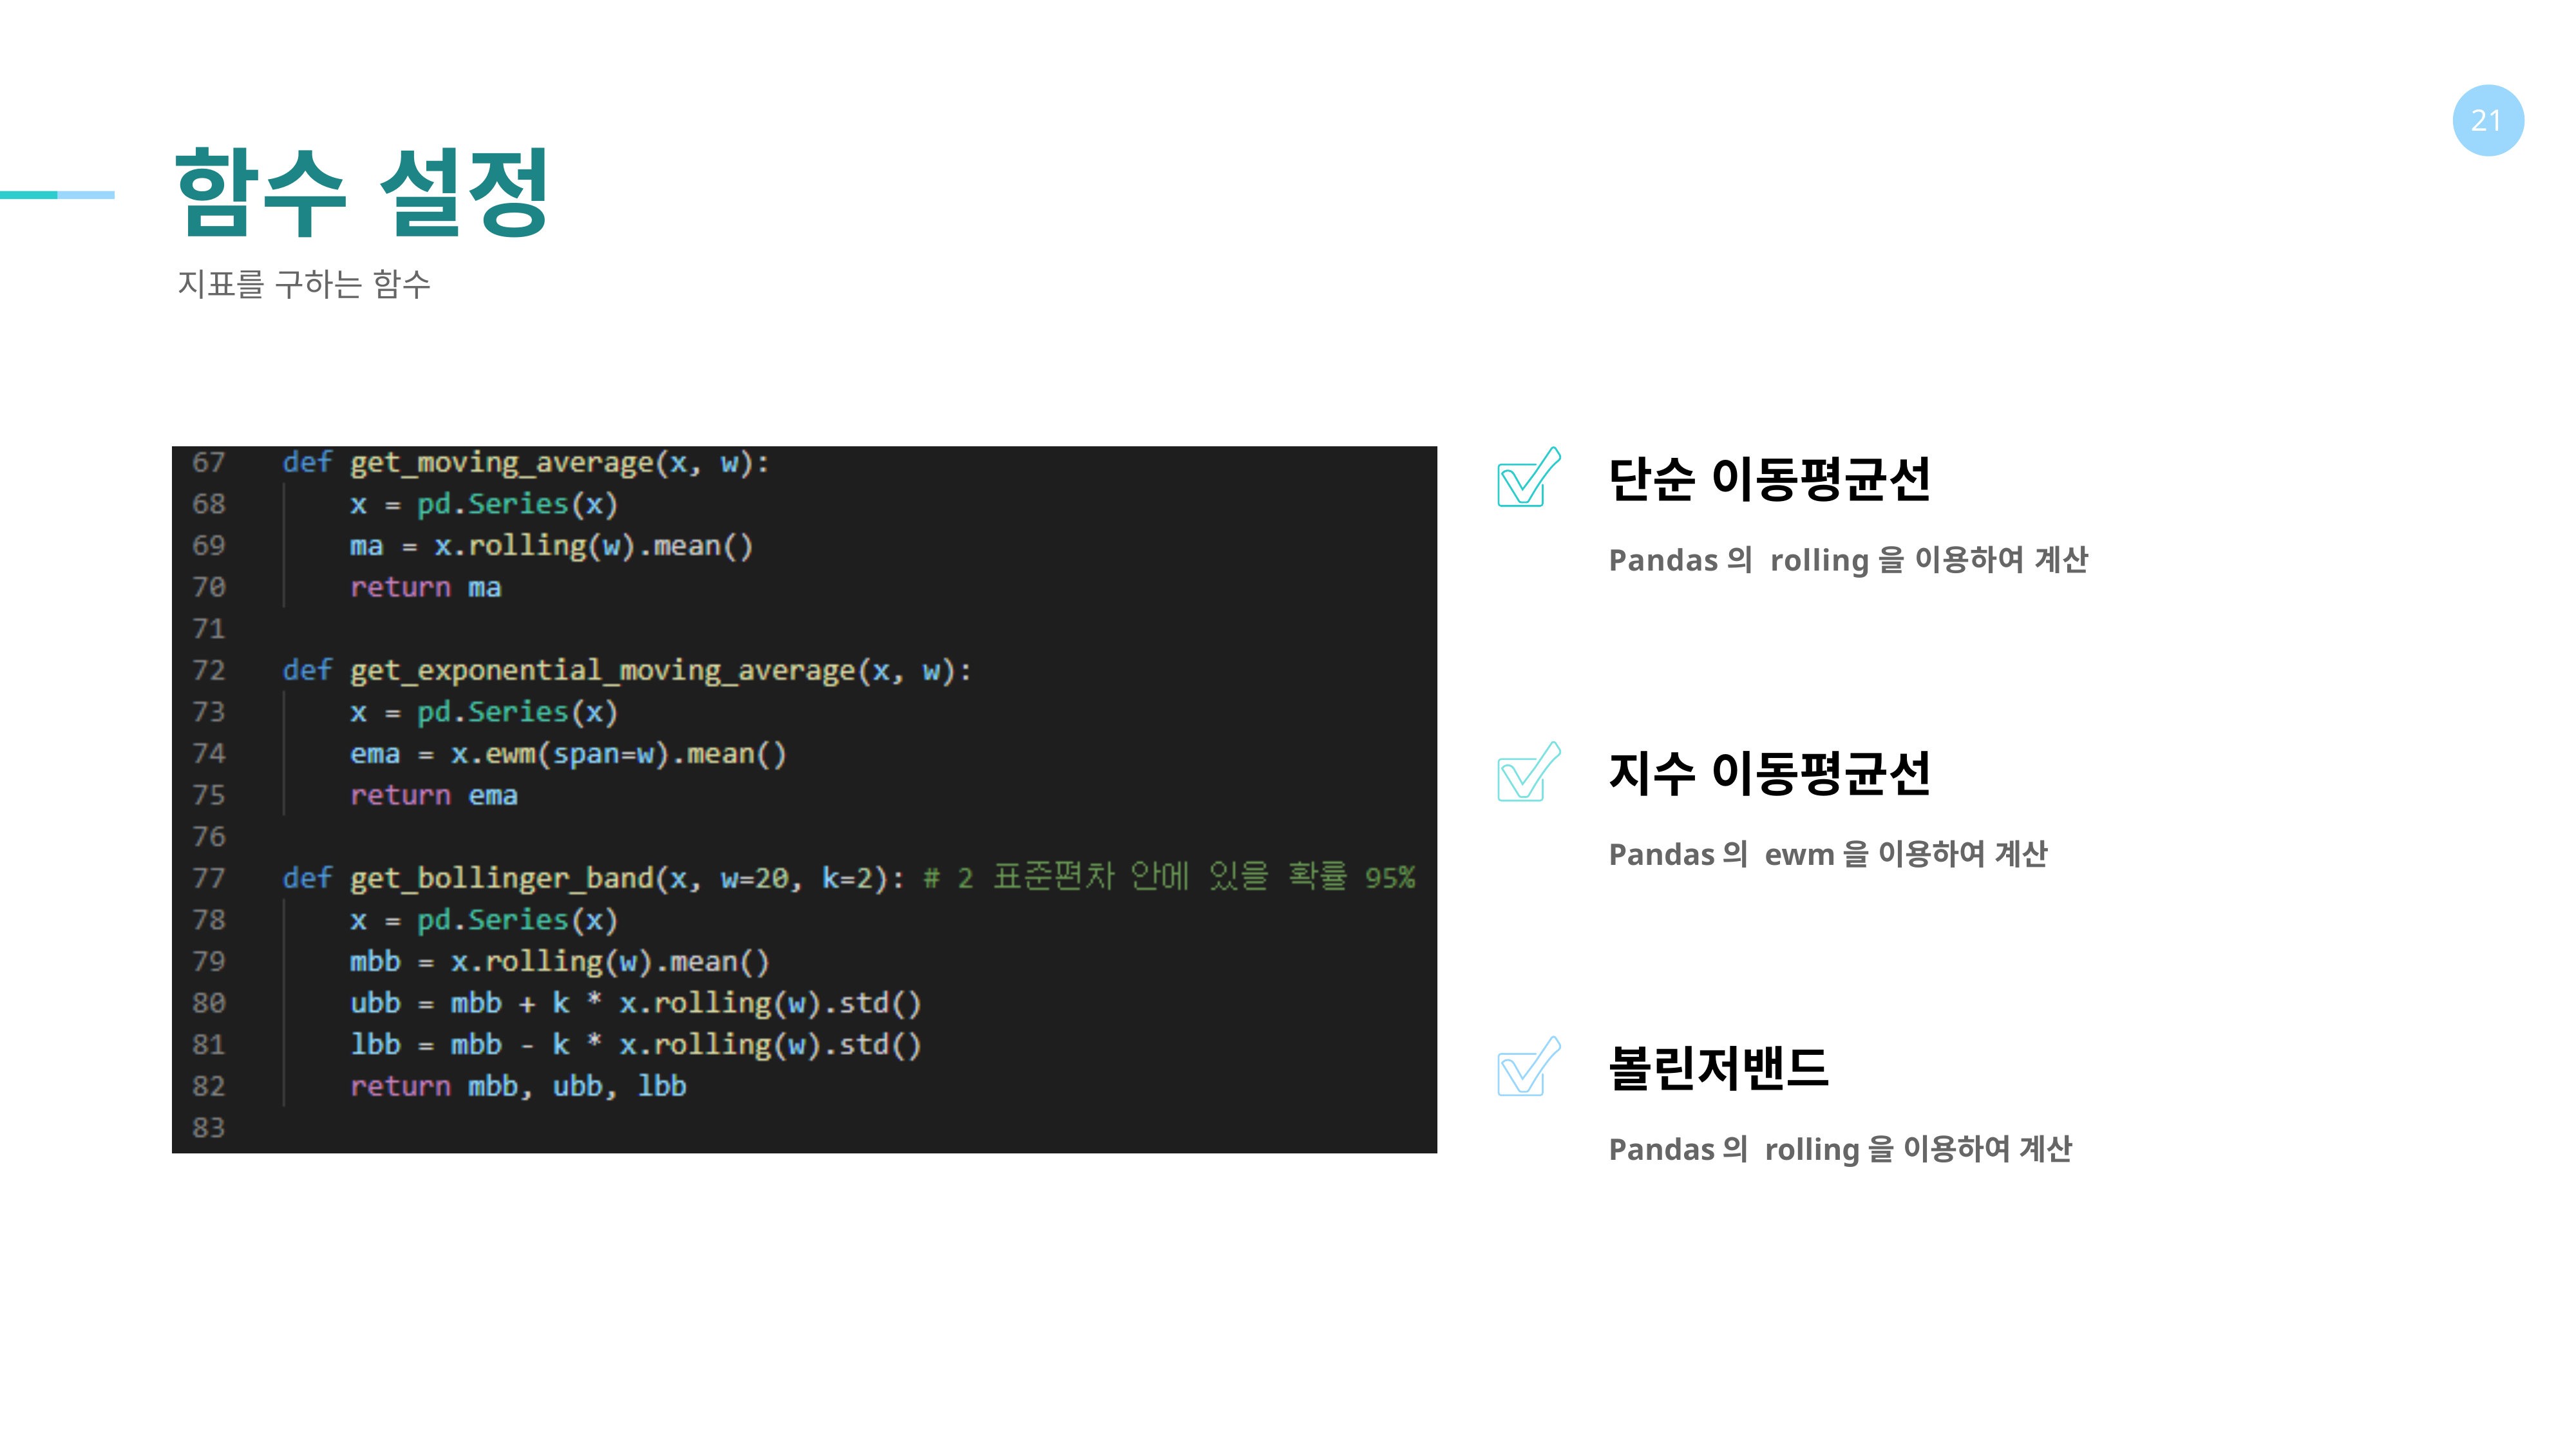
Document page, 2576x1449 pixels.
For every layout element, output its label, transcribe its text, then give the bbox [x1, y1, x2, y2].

text_box Pandas의 rolling을 이용하여 계산 [1608, 1116, 2337, 1166]
text_box [1501, 1036, 1562, 1093]
text_box [1501, 741, 1562, 798]
text_box 단순 이동평균선 [1608, 449, 2337, 507]
text_box 지수 이동평균선 [1608, 743, 2337, 802]
text_box [1501, 446, 1562, 504]
text_box Pandas의 ewm을 이용하여 계산 [1608, 822, 2337, 871]
title 함수 설정 [172, 145, 2399, 253]
text_box 볼린저밴드 [1608, 1038, 2337, 1097]
text_box Pandas의 rolling을 이용하여 계산 [1608, 527, 2337, 577]
text_box [1497, 1053, 1544, 1097]
text_box [1497, 463, 1544, 507]
picture [172, 446, 1437, 1153]
list 지표를 구하는 함수 [177, 264, 2399, 310]
text_box [1497, 758, 1544, 802]
